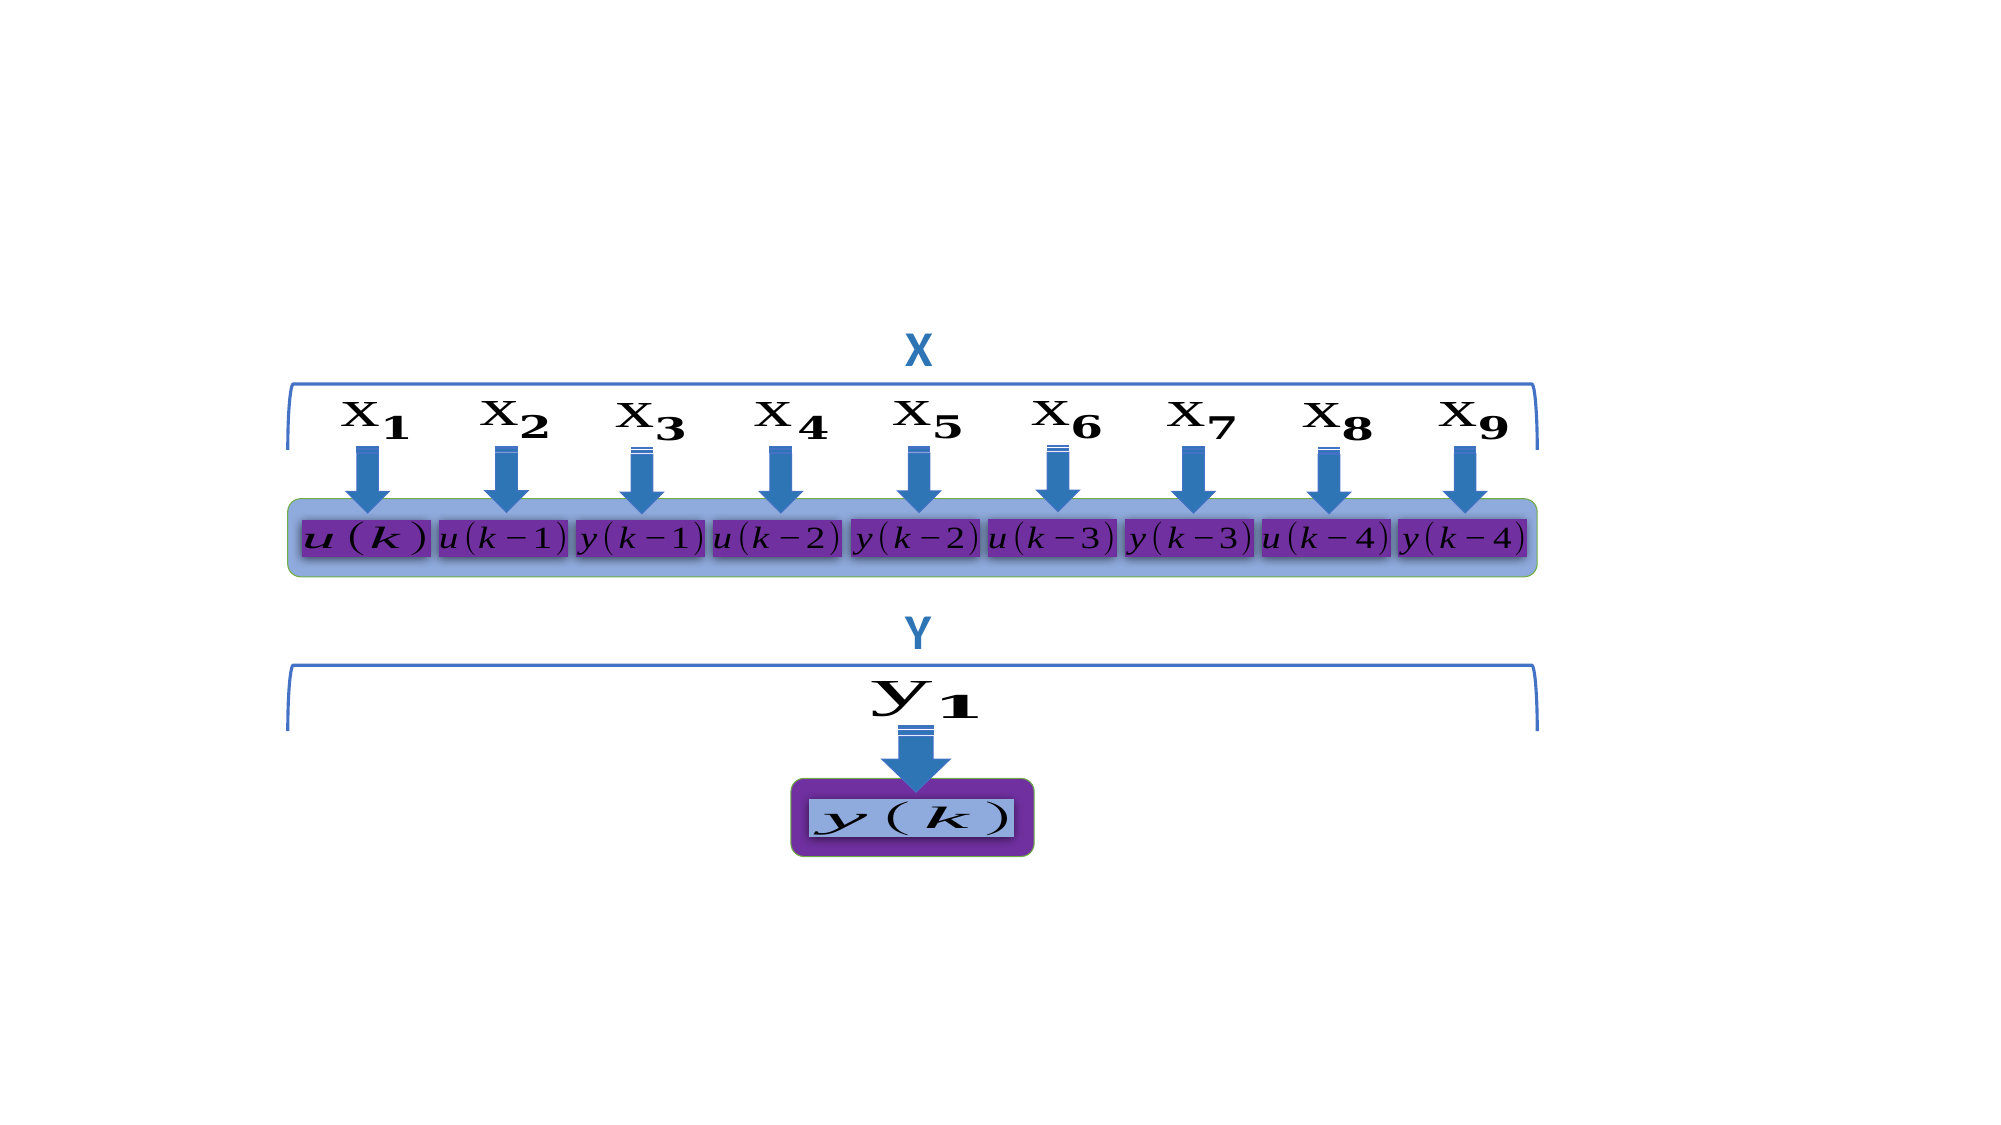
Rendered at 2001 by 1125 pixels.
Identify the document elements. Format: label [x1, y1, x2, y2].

text_box [287, 308, 1538, 857]
